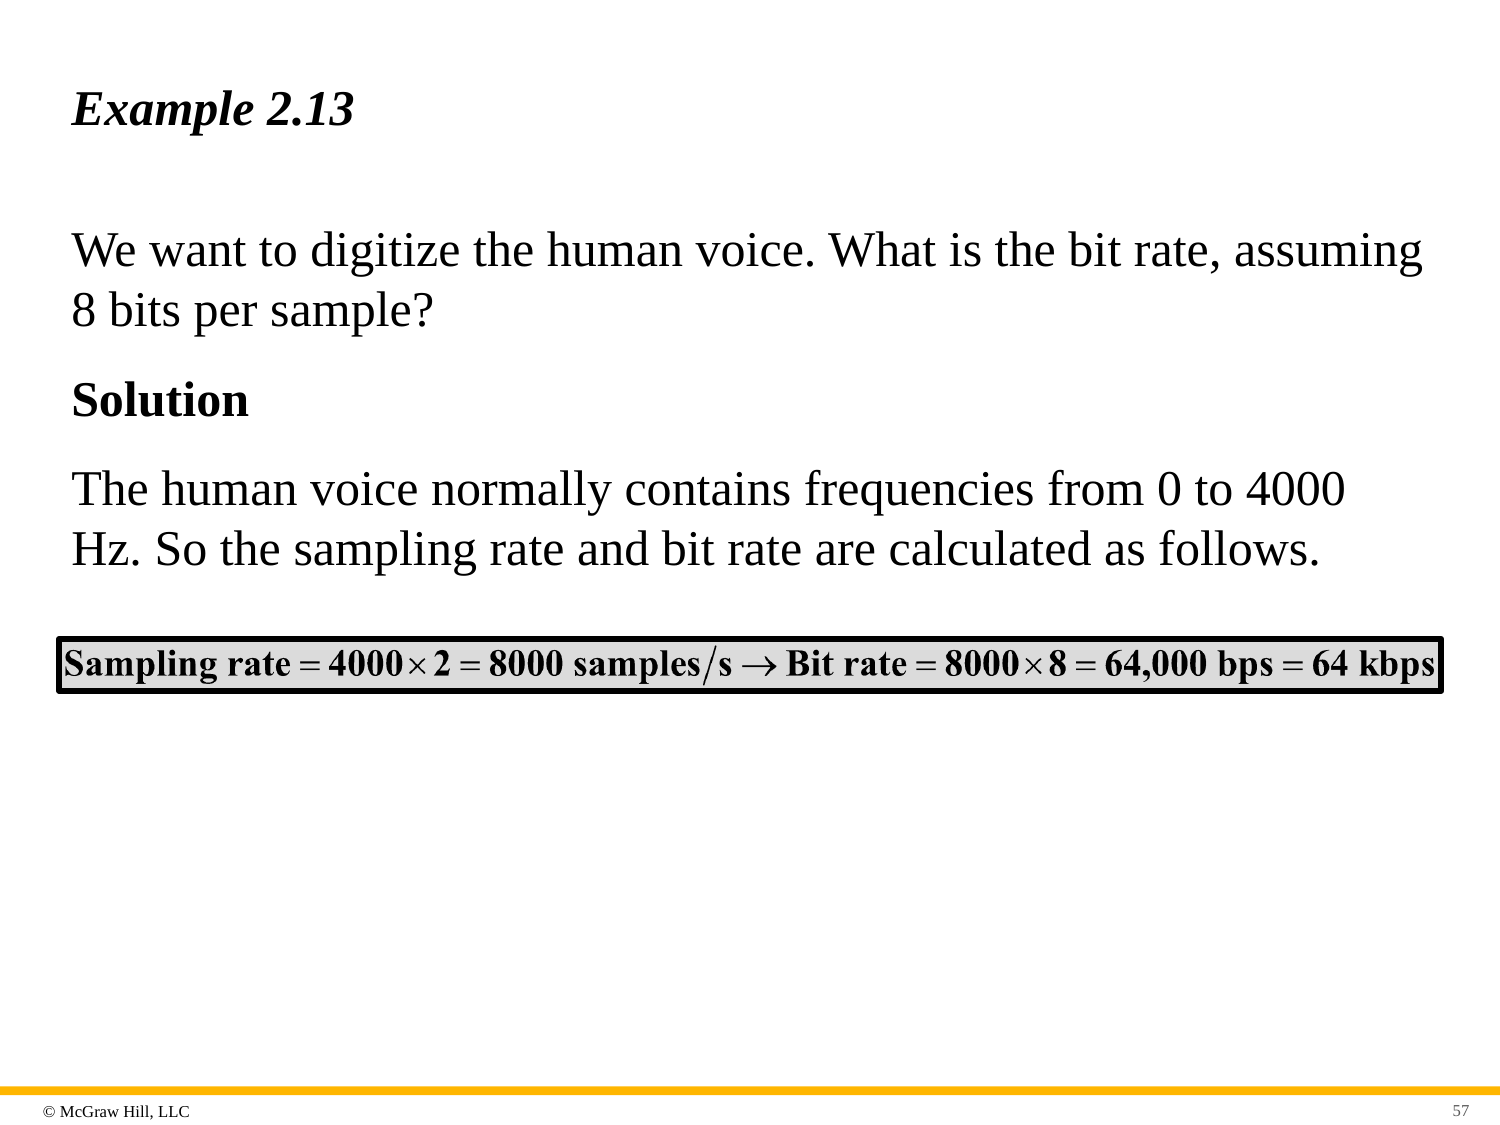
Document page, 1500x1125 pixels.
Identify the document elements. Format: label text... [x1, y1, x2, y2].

title Example 2.13 [56, 50, 1444, 162]
slide_number ‹#› [1418, 1096, 1477, 1123]
list We want to digitize the human voice. What is the bit rate, assuming 8 bits per sample? Solution The human voice normally contains frequencies from 0 to 4000 Hz. So the sampling rate and bit rate are calculated as follows. [56, 209, 1444, 586]
picture [61, 641, 1439, 688]
